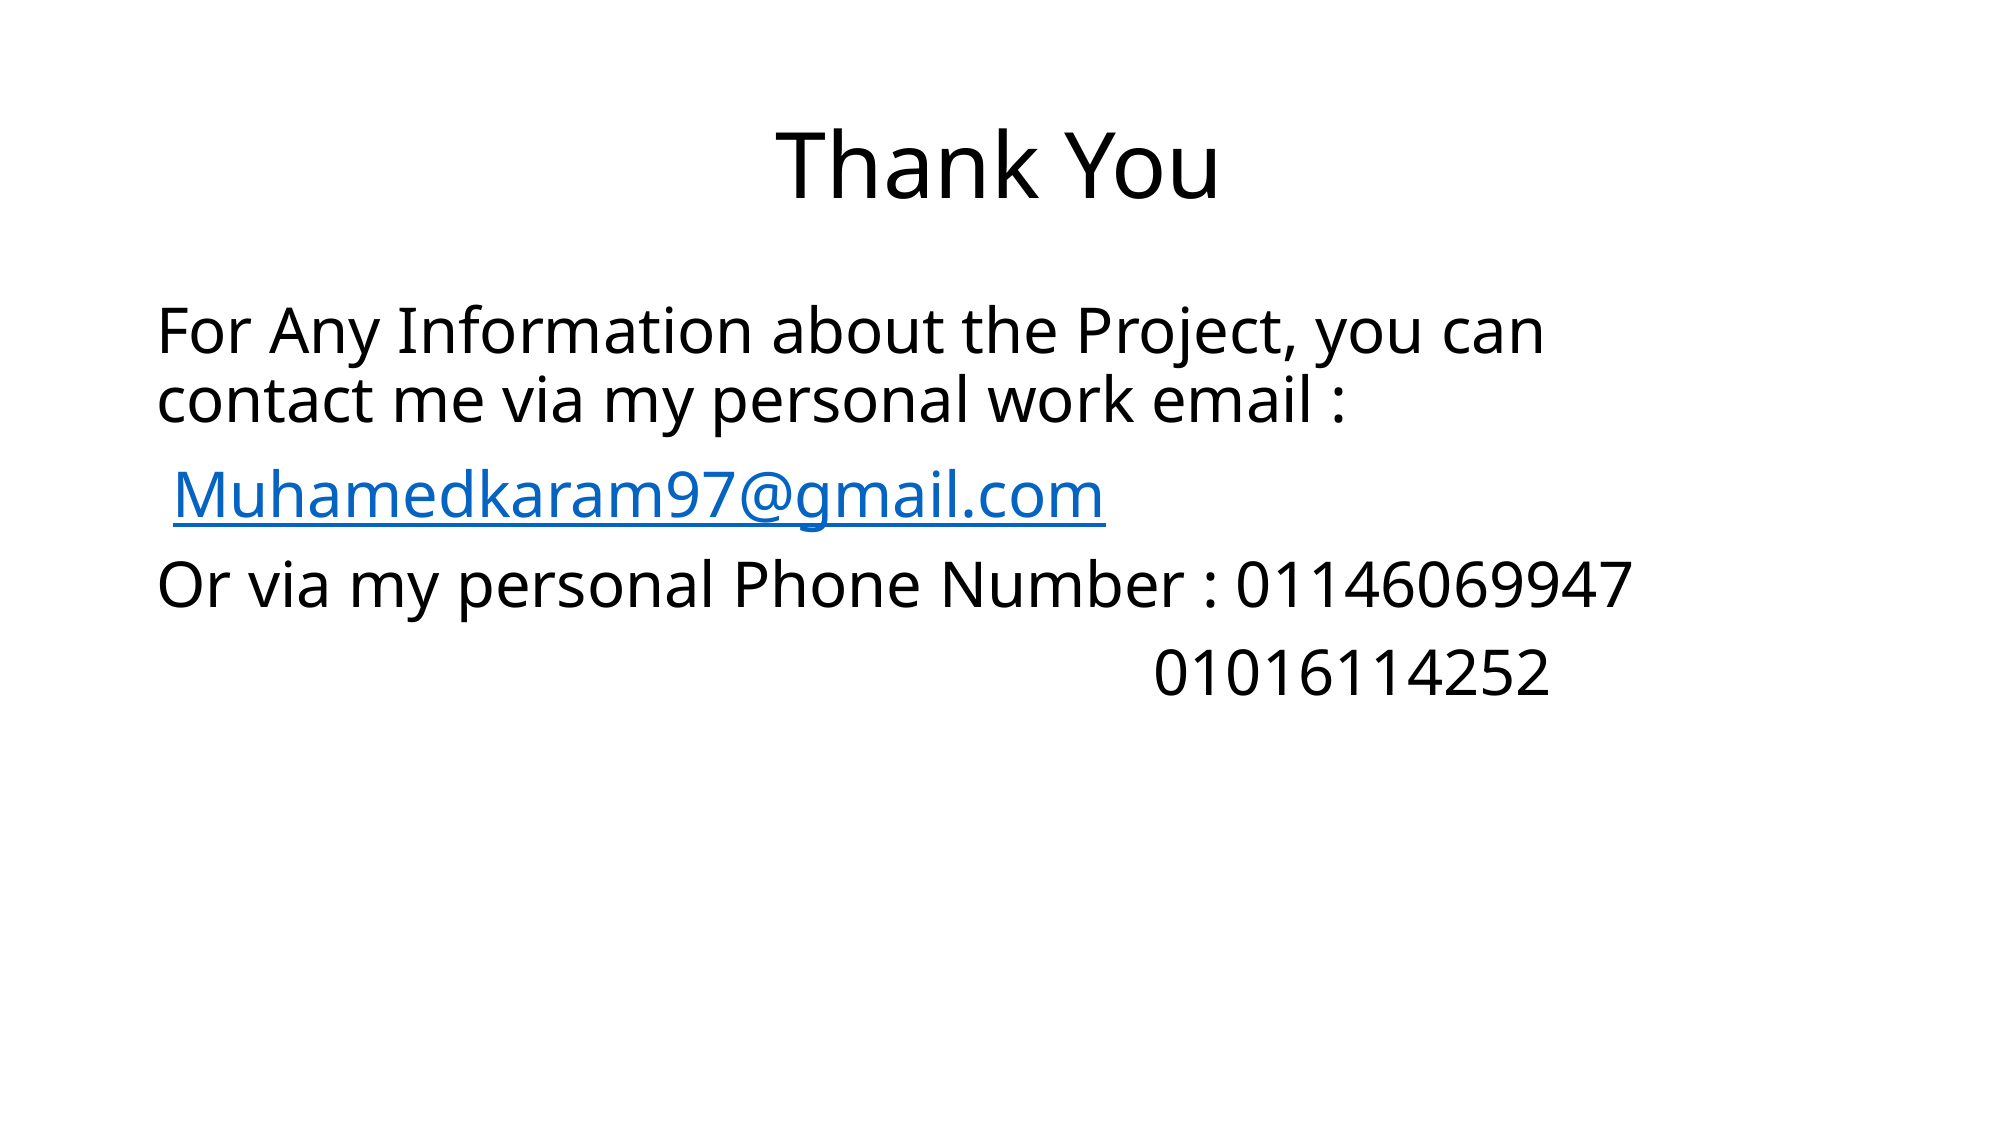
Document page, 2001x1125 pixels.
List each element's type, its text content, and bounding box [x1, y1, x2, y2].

title Thank You [137, 59, 1863, 278]
list For Any Information about the Project, you can contact me via my personal work email : Muhamedkaram97@gmail.com Or via my personal Phone Number : 01146069947 01016114252 [141, 291, 1666, 872]
